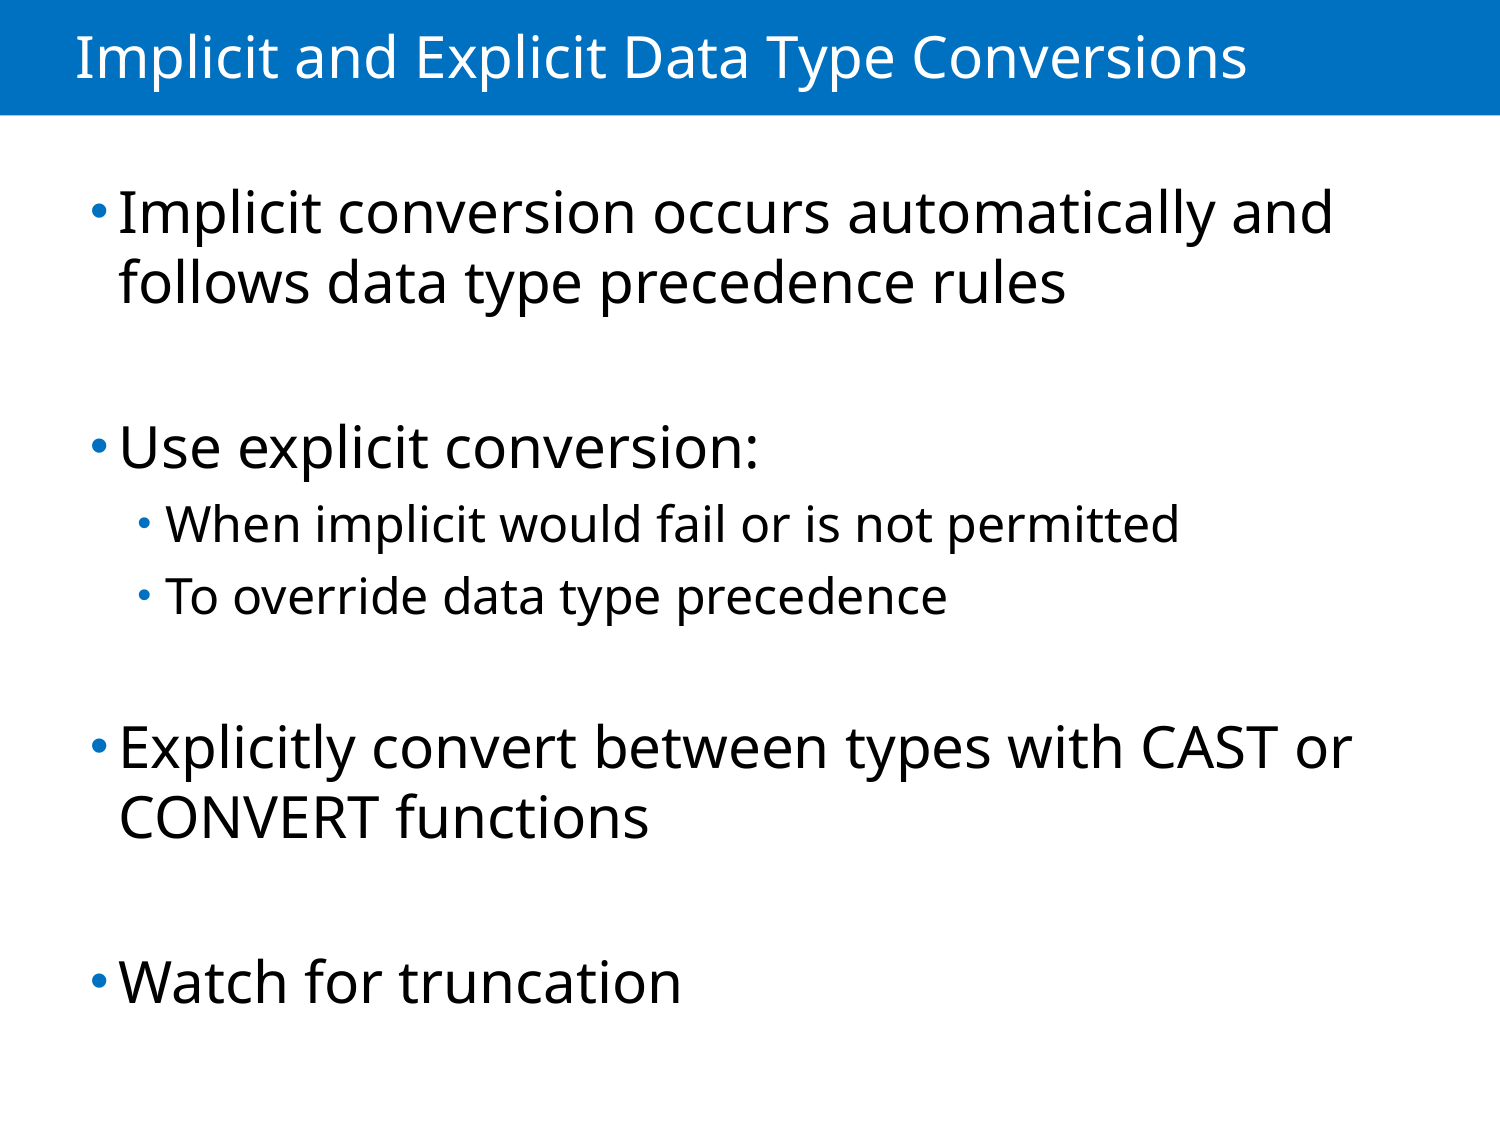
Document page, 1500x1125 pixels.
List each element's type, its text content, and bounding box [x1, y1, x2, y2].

title Implicit and Explicit Data Type Conversions [75, 0, 1351, 122]
text_box Implicit conversion occurs automatically and follows data type precedence rules Use explicit conversion: When implicit would fail or is not permitted To override data type precedence Explicitly convert between types with CAST or CONVERT functions Watch for truncation [75, 167, 1408, 1012]
